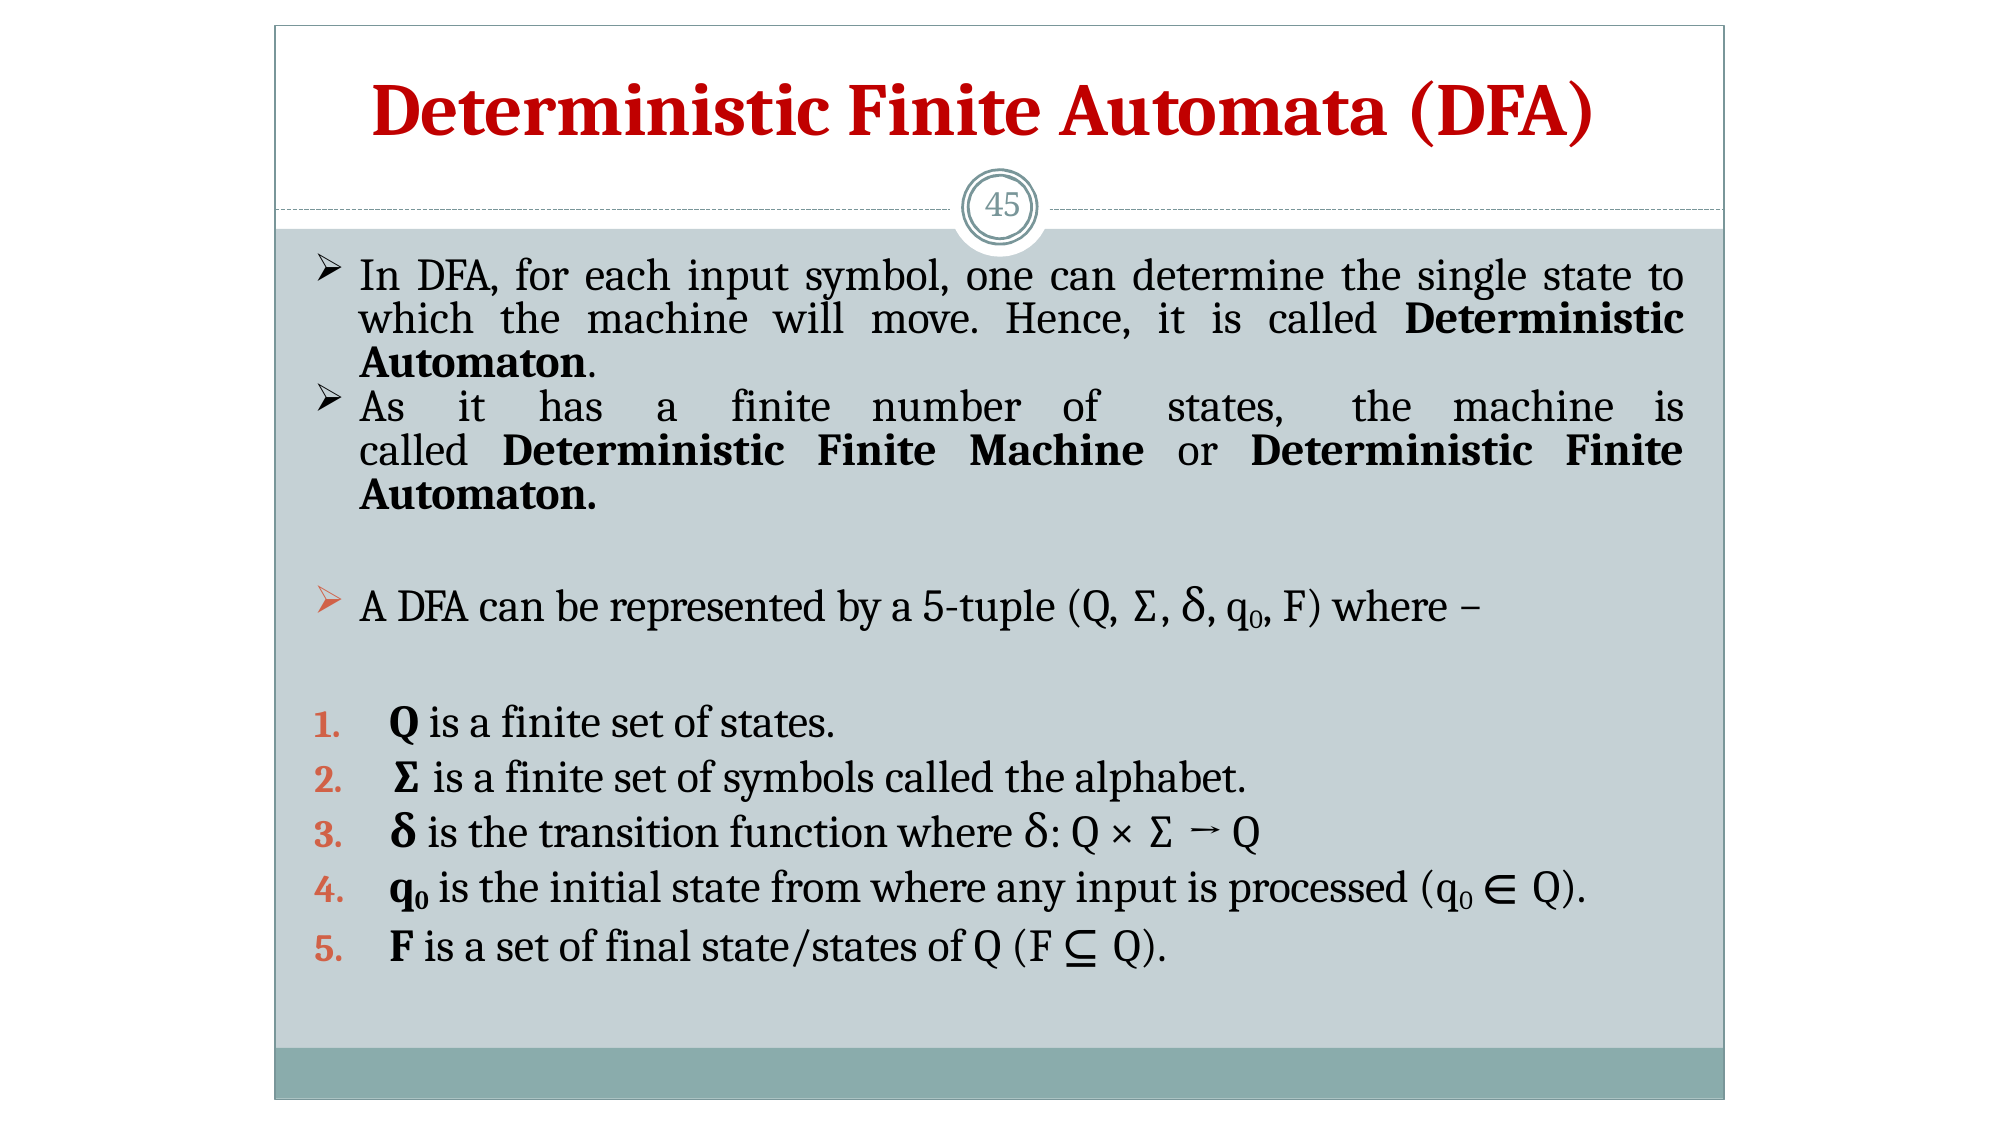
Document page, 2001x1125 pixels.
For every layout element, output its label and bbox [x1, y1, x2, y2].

text_box [249, 0, 1751, 1125]
